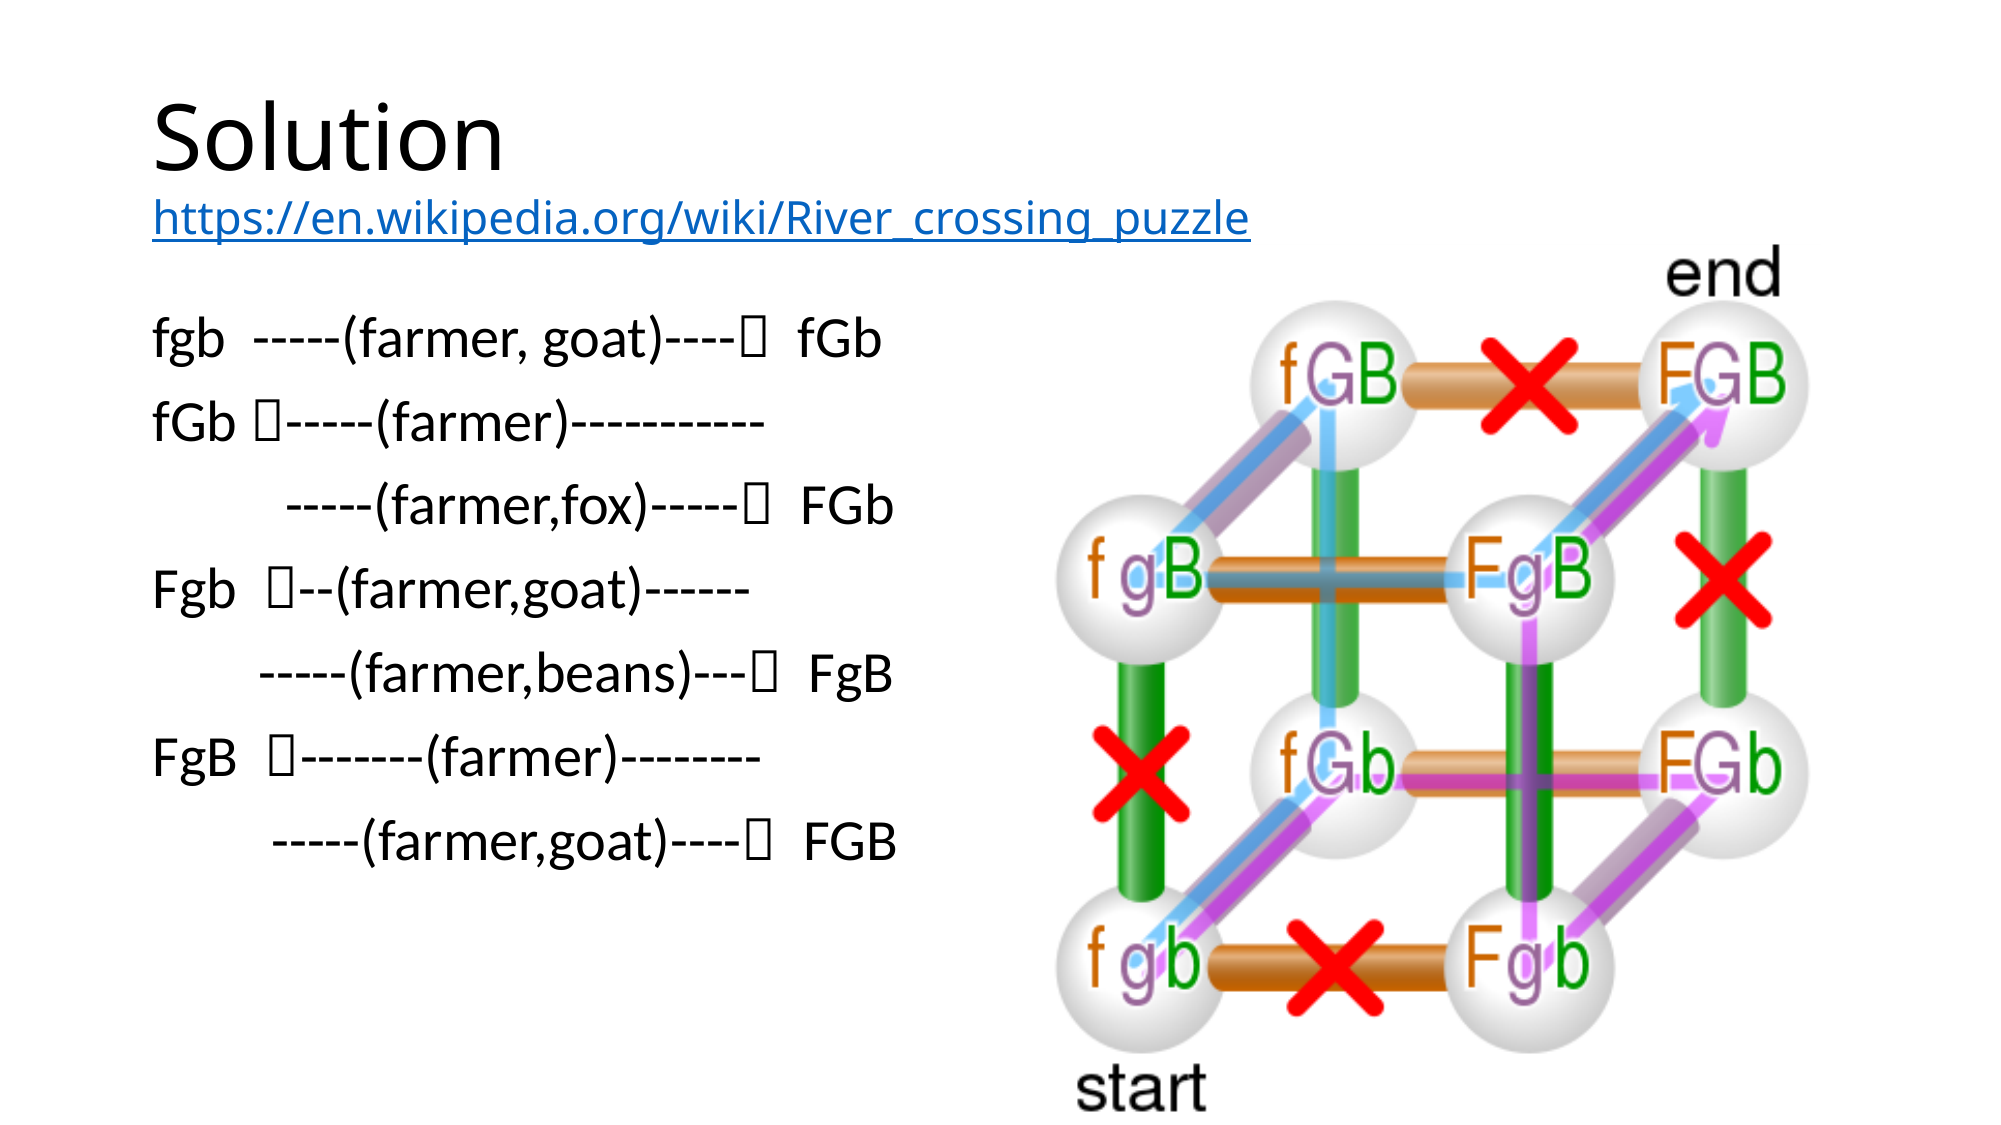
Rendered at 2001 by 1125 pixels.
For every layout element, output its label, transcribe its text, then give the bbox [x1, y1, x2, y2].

list fgb -----(farmer, goat)---- fGb fGb -----(farmer)----------- -----(farmer,fox)----- FGb Fgb --(farmer,goat)------ -----(farmer,beans)--- FgB FgB -------(farmer)-------- -----(farmer,goat)---- FGB [137, 299, 988, 1014]
title Solution https://en.wikipedia.org/wiki/River_crossing_puzzle [137, 59, 1863, 278]
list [1045, 243, 1821, 1116]
